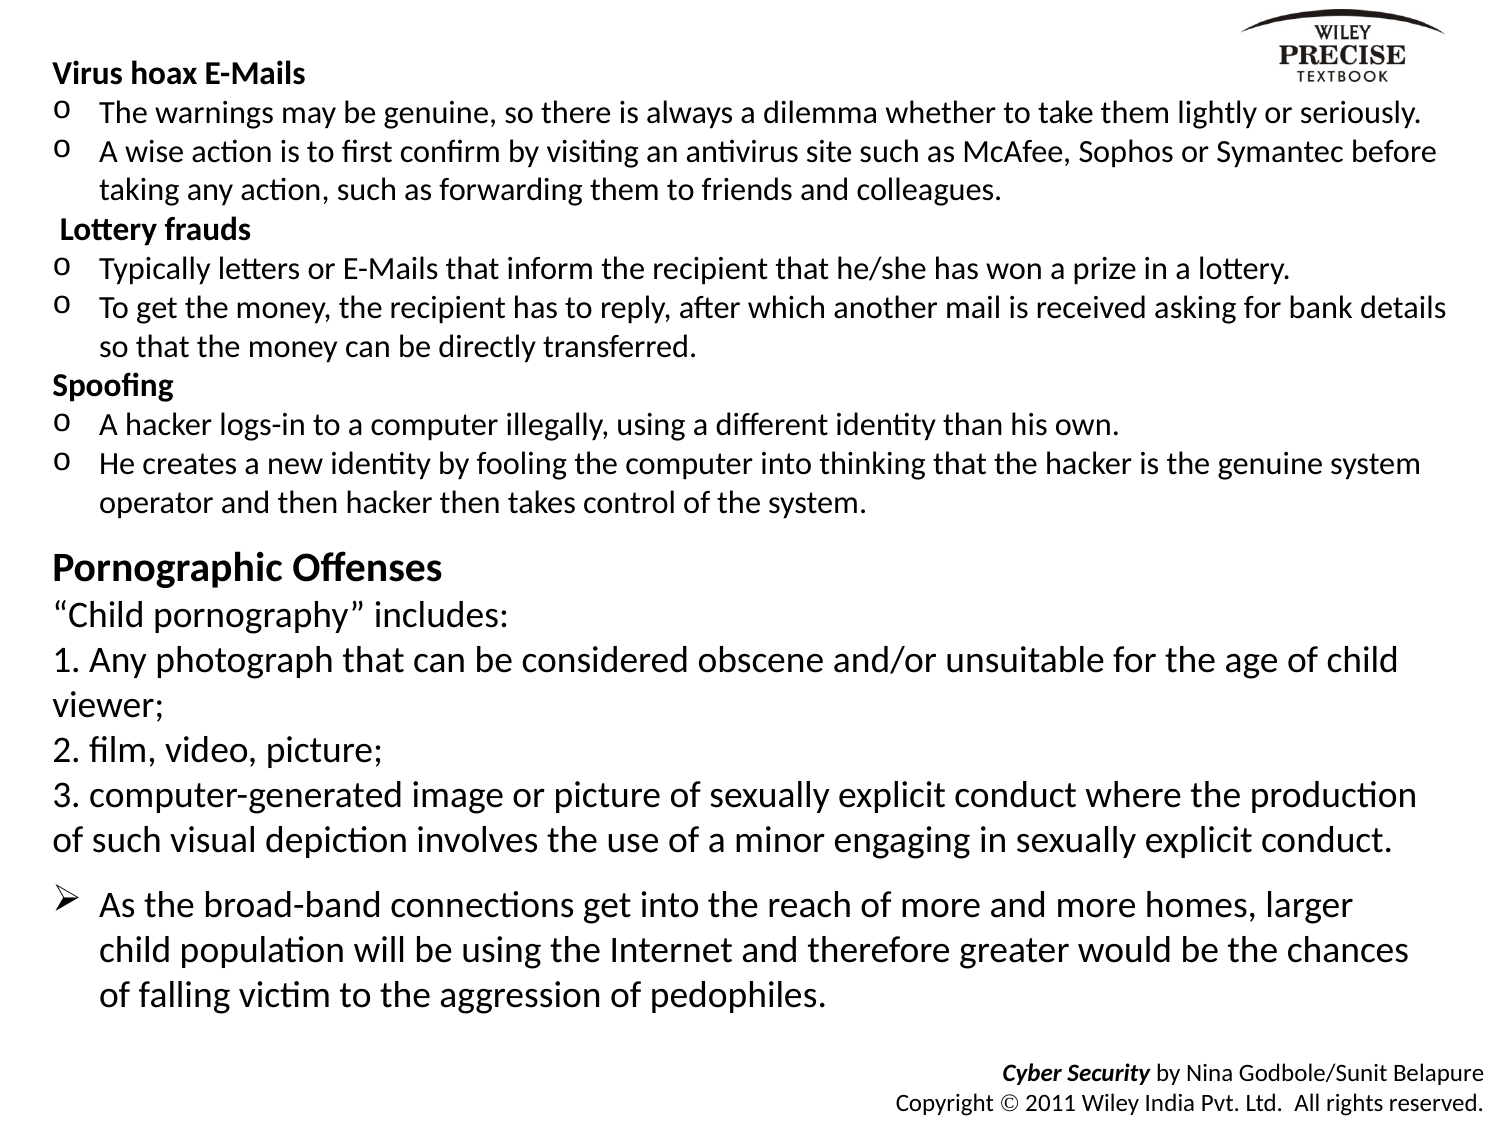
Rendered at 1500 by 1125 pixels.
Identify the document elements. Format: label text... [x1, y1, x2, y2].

text_box Virus hoax E-Mails The warnings may be genuine, so there is always a dilemma whether to take them lightly or seriously. A wise action is to first confirm by visiting an antivirus site such as McAfee, Sophos or Symantec before taking any action, such as forwarding them to friends and colleagues. Lottery frauds Typically letters or E-Mails that inform the recipient that he/she has won a prize in a lottery. To get the money, the recipient has to reply, after which another mail is received asking for bank details so that the money can be directly transferred. Spoofing A hacker logs-in to a computer illegally, using a different identity than his own. He creates a new identity by fooling the computer into thinking that the hacker is the genuine system operator and then hacker then takes control of the system. [37, 43, 1475, 527]
text_box Cyber Security by Nina Godbole/Sunit Belapure Copyright  2011 Wiley India Pvt. Ltd. All rights reserved. [337, 1046, 1500, 1125]
picture [1240, 8, 1445, 82]
text_box Pornographic Offenses “Child pornography” includes: 1. Any photograph that can be considered obscene and/or unsuitable for the age of child viewer; 2. film, video, picture; 3. computer-generated image or picture of sexually explicit conduct where the production of such visual depiction involves the use of a minor engaging in sexually explicit conduct. As the broad-band connections get into the reach of more and more homes, larger child population will be using the Internet and therefore greater would be the chances of falling victim to the aggression of pedophiles. [37, 532, 1445, 1023]
